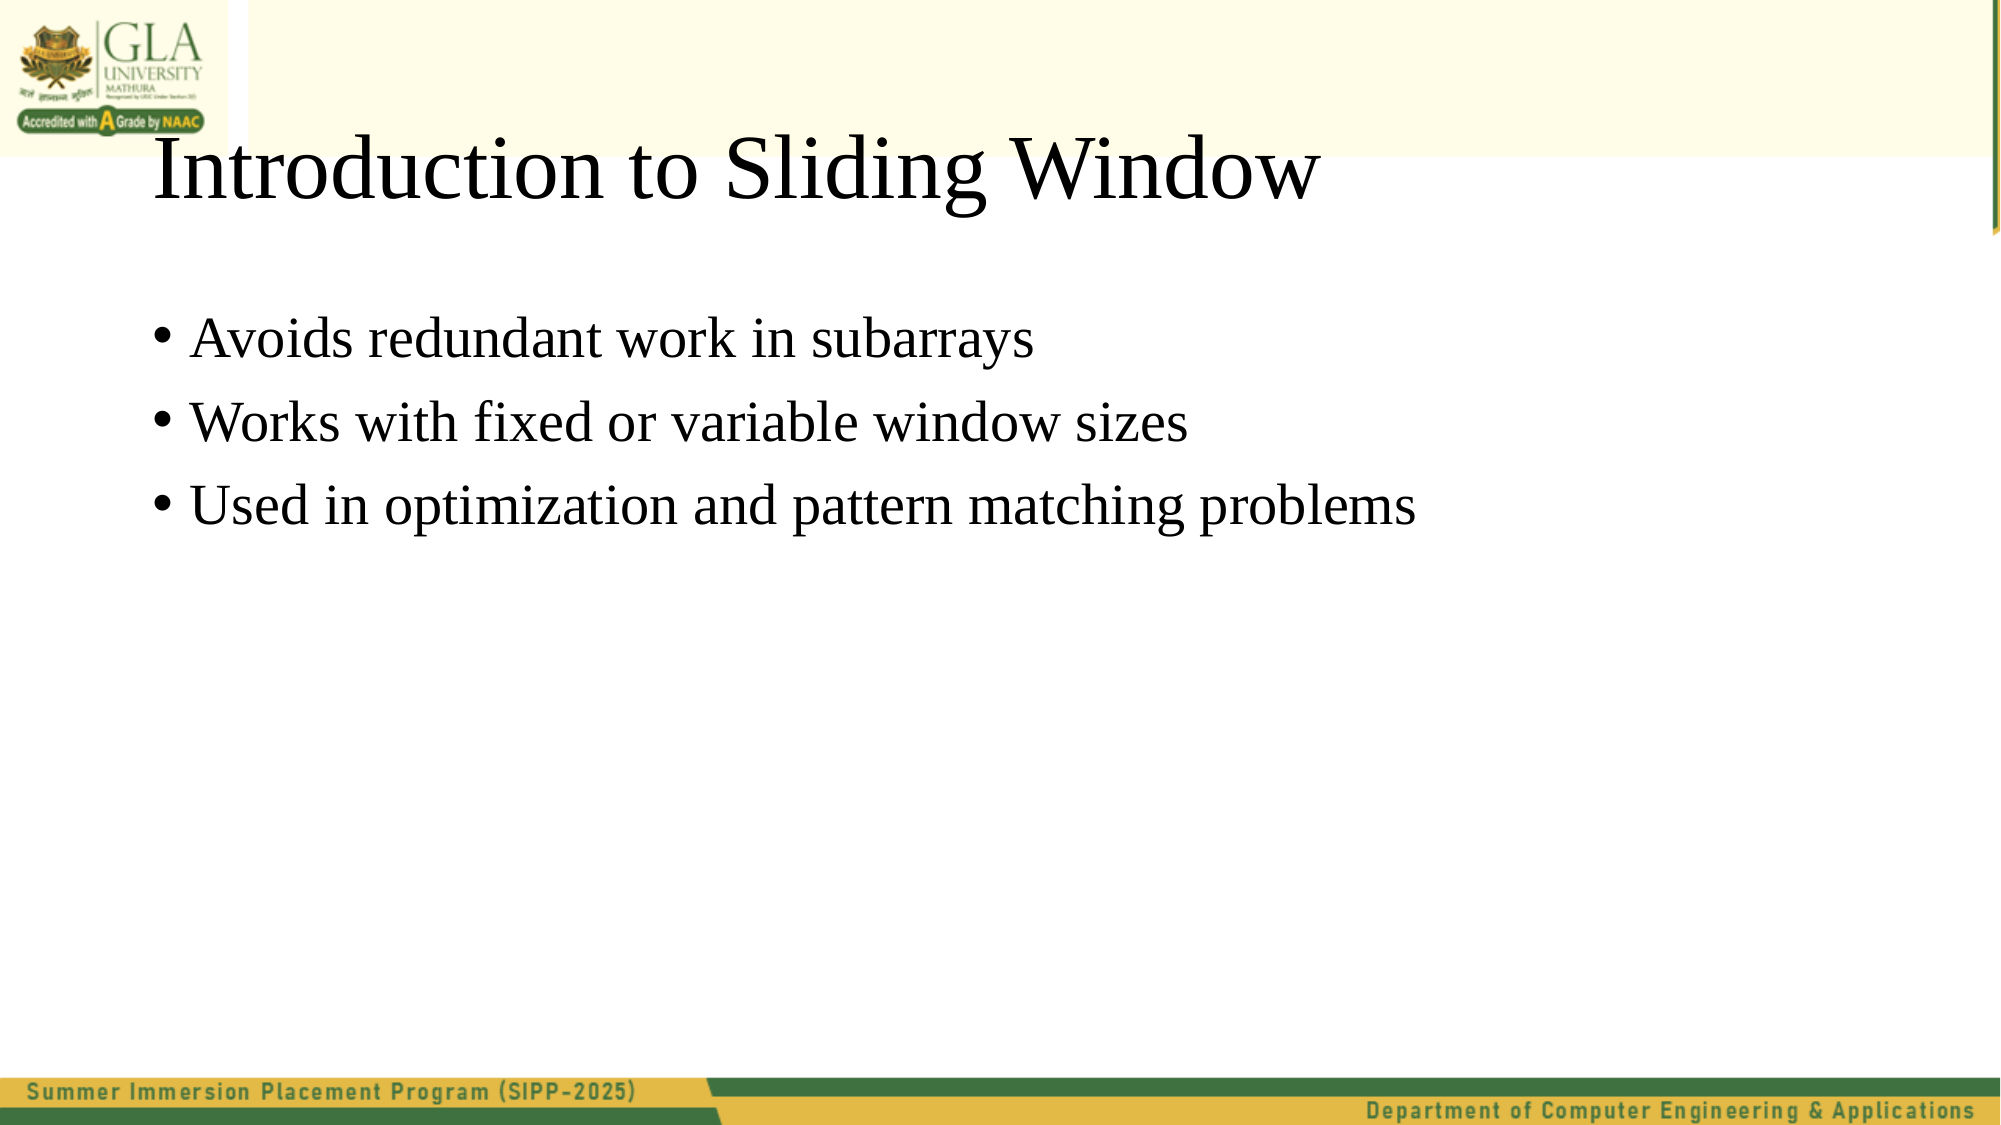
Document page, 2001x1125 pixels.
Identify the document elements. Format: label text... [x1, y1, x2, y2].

title Introduction to Sliding Window [137, 59, 1863, 278]
picture [0, 0, 2001, 1125]
list Avoids redundant work in subarrays Works with fixed or variable window sizes Used in optimization and pattern matching problems [137, 299, 1863, 1014]
